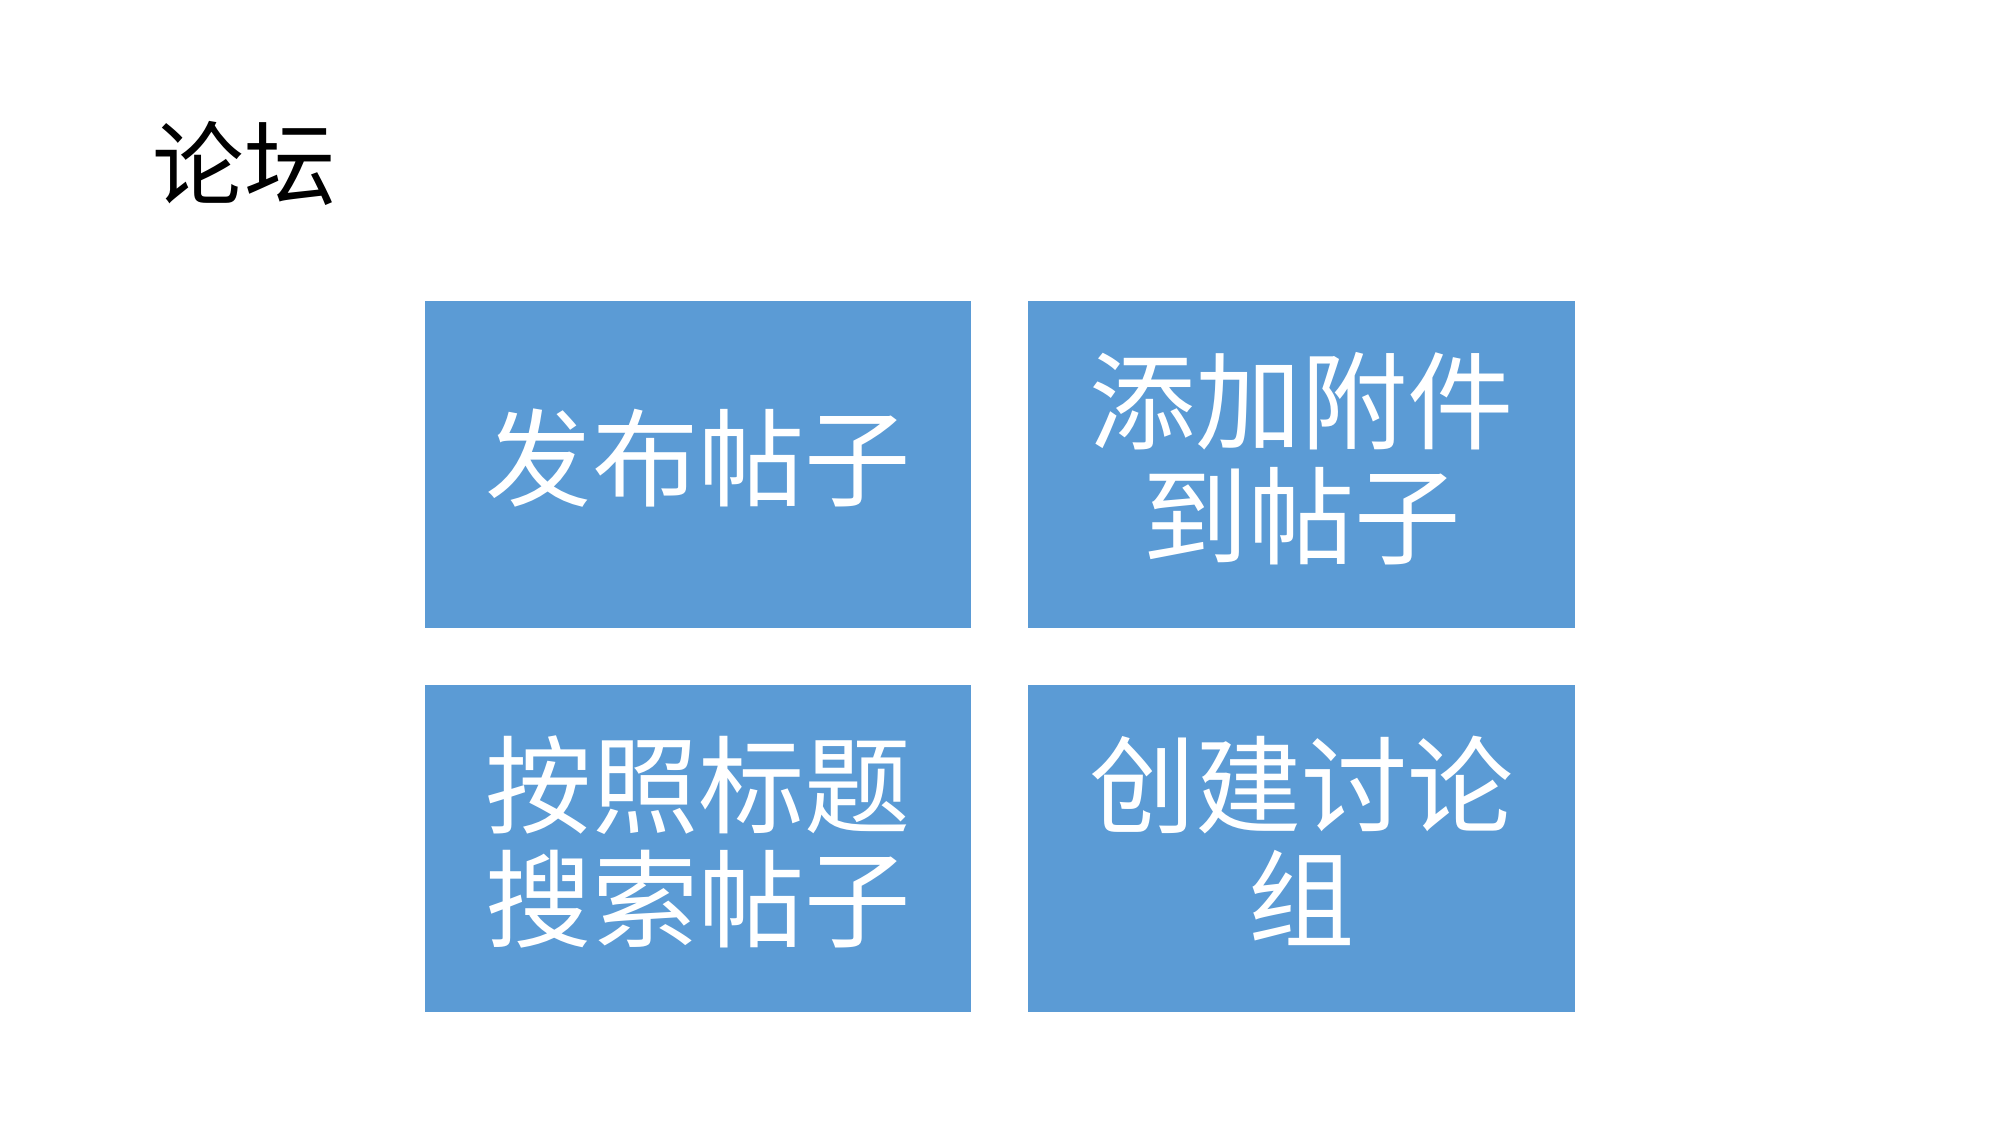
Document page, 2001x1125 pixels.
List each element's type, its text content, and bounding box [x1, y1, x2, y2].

title 论坛 [137, 59, 1863, 278]
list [137, 299, 1863, 1014]
